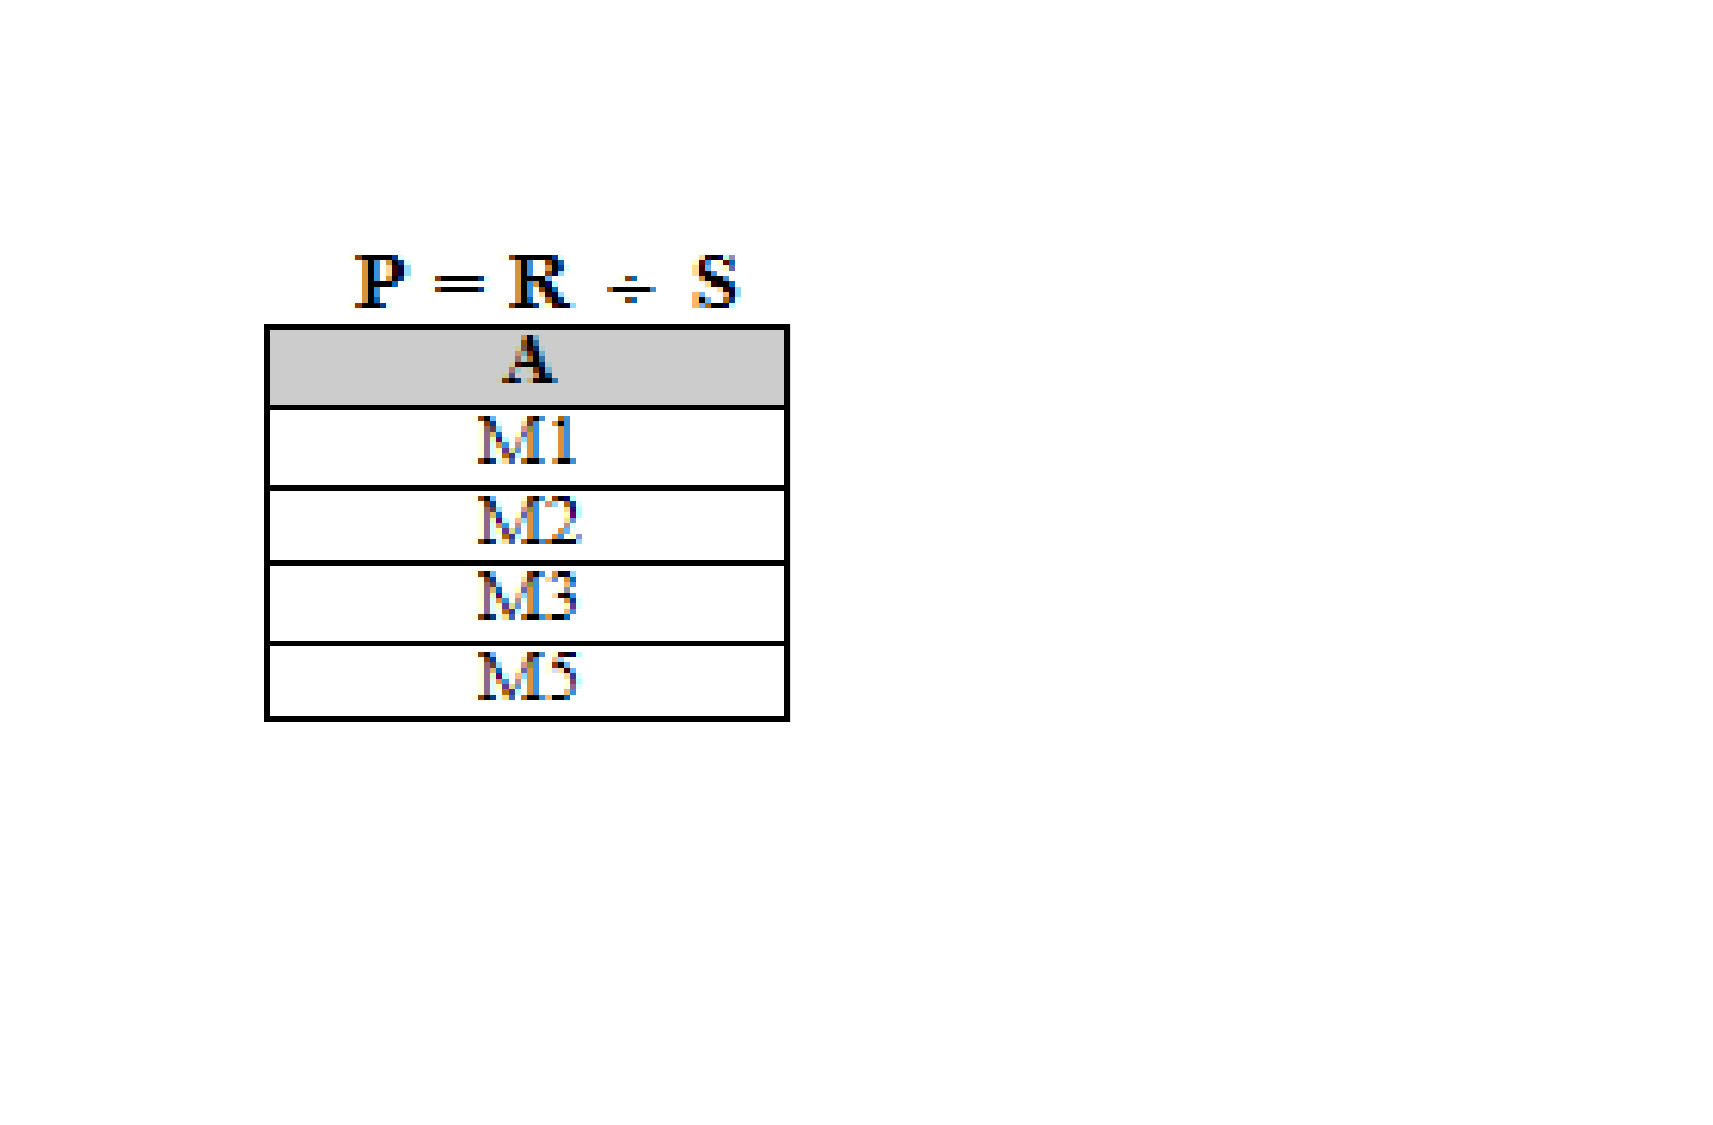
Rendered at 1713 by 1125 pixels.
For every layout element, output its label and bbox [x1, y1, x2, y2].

text_box [264, 255, 791, 722]
